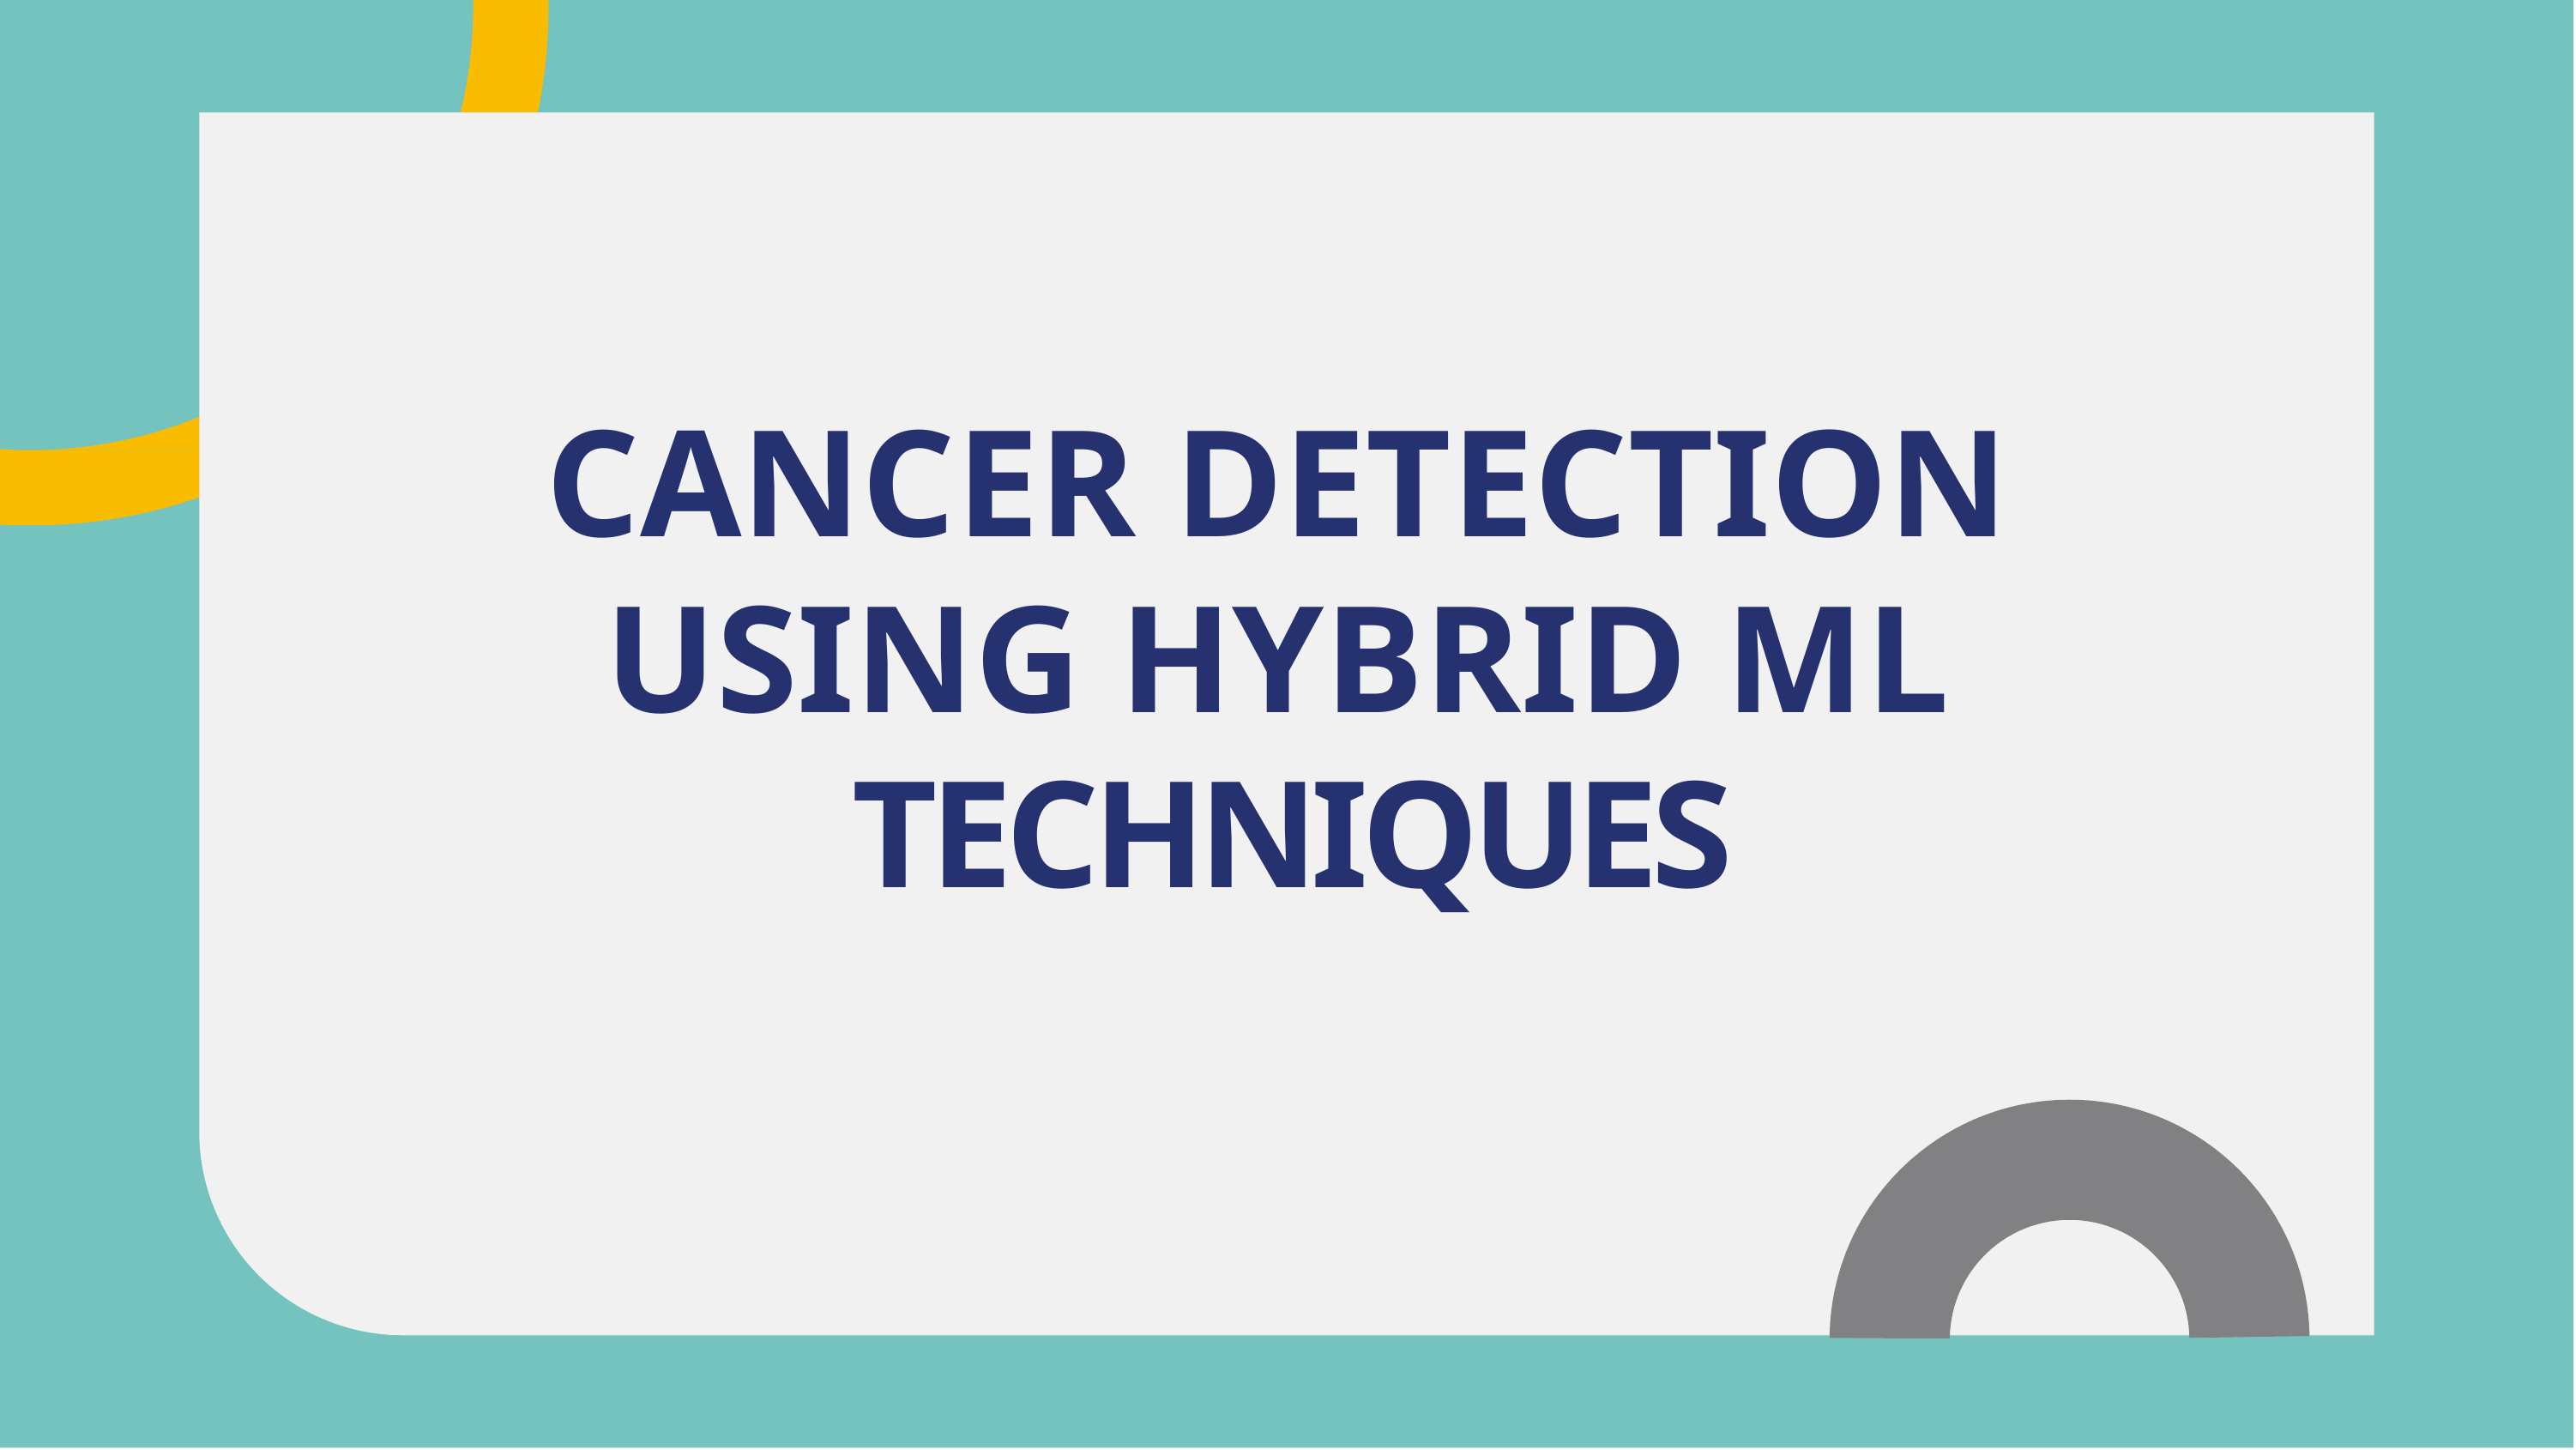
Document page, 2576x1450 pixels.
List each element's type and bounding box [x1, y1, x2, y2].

text_box [0, 0, 2573, 1448]
text_box [0, 0, 2374, 1339]
